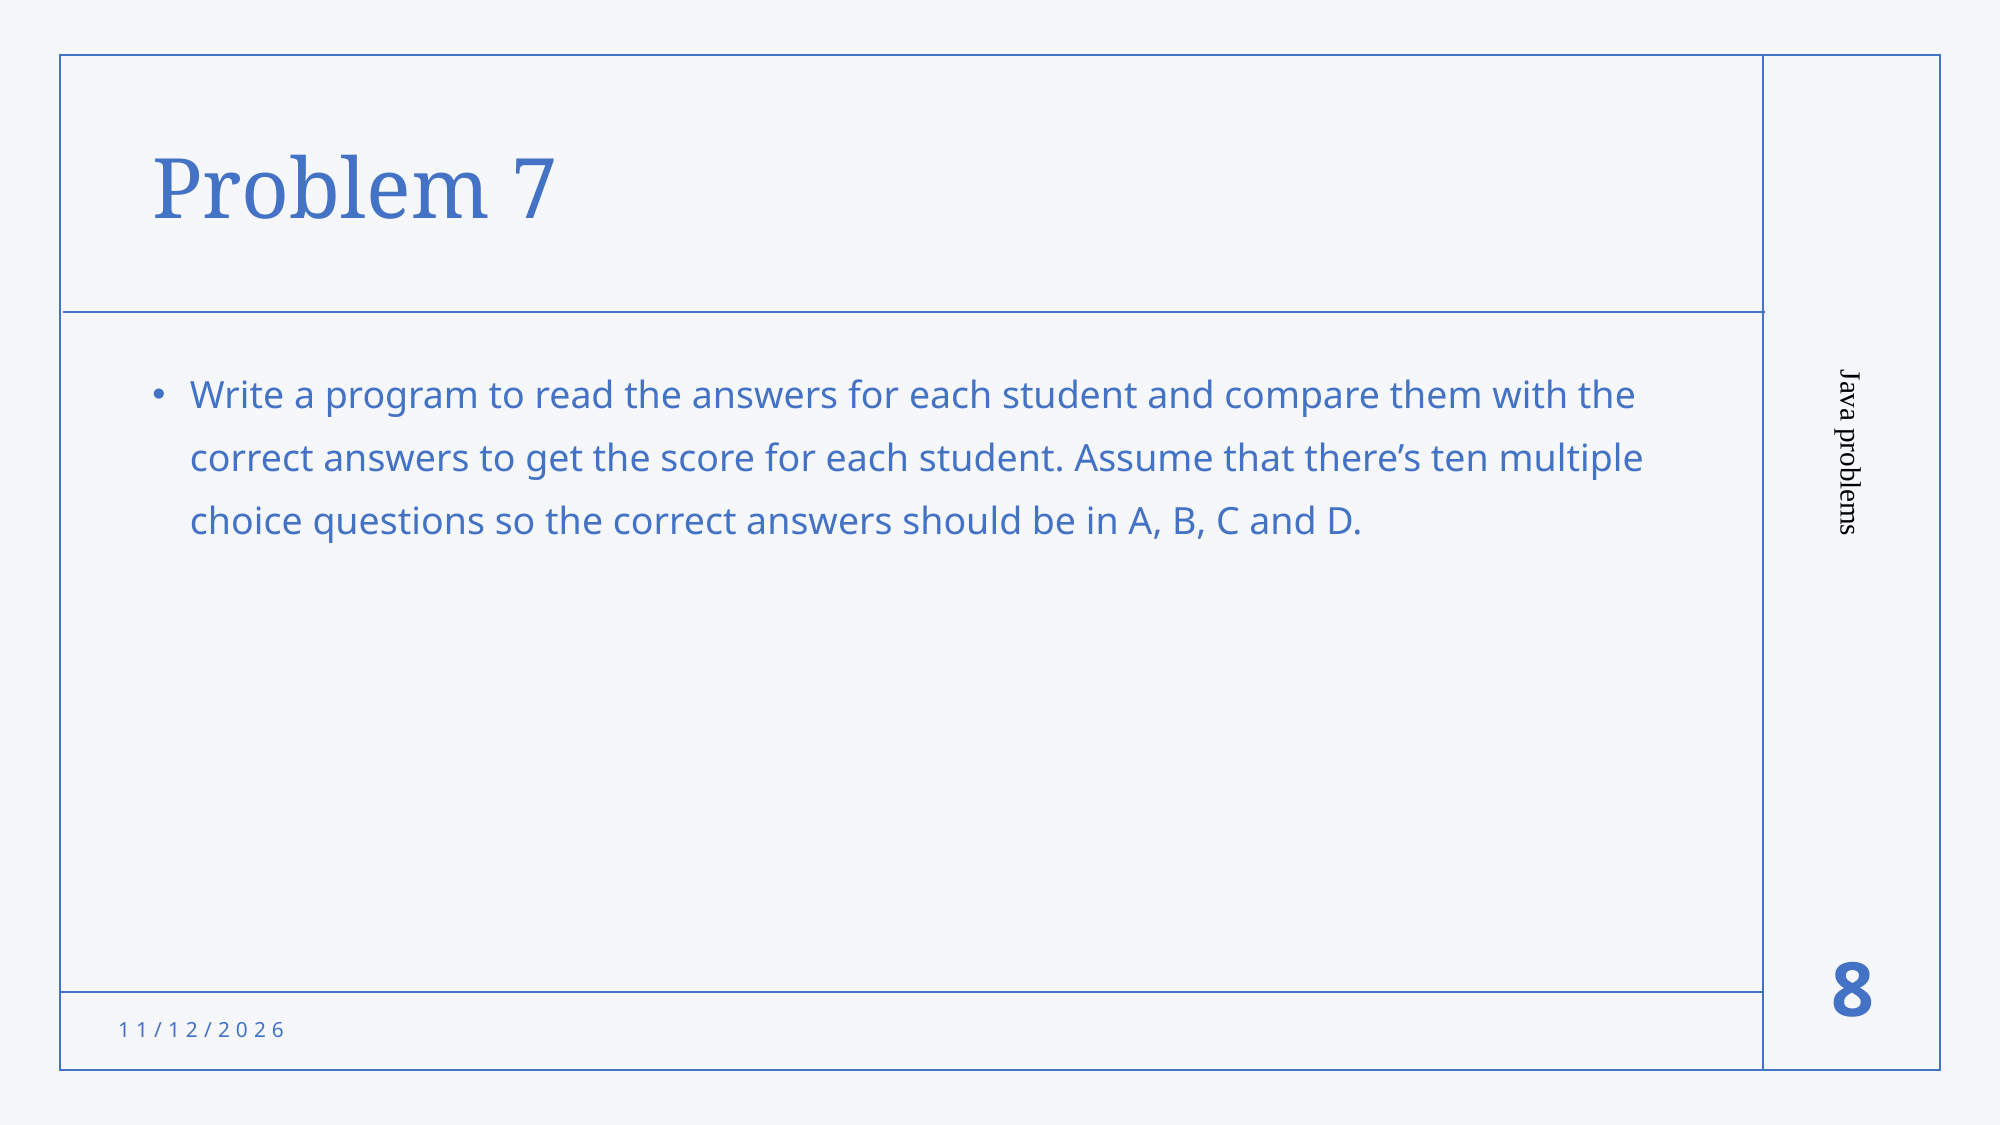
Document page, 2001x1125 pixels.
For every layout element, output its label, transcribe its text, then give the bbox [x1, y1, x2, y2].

list Write a program to read the answers for each student and compare them with the correct answers to get the score for each student. Assume that there’s ten multiple choice questions so the correct answers should be in A, B, C and D. [137, 345, 1701, 944]
slide_number 8 [1775, 930, 1932, 1055]
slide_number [103, 1007, 621, 1055]
title Problem 7 [137, 89, 1701, 294]
footer Java problems [1822, 115, 1883, 791]
